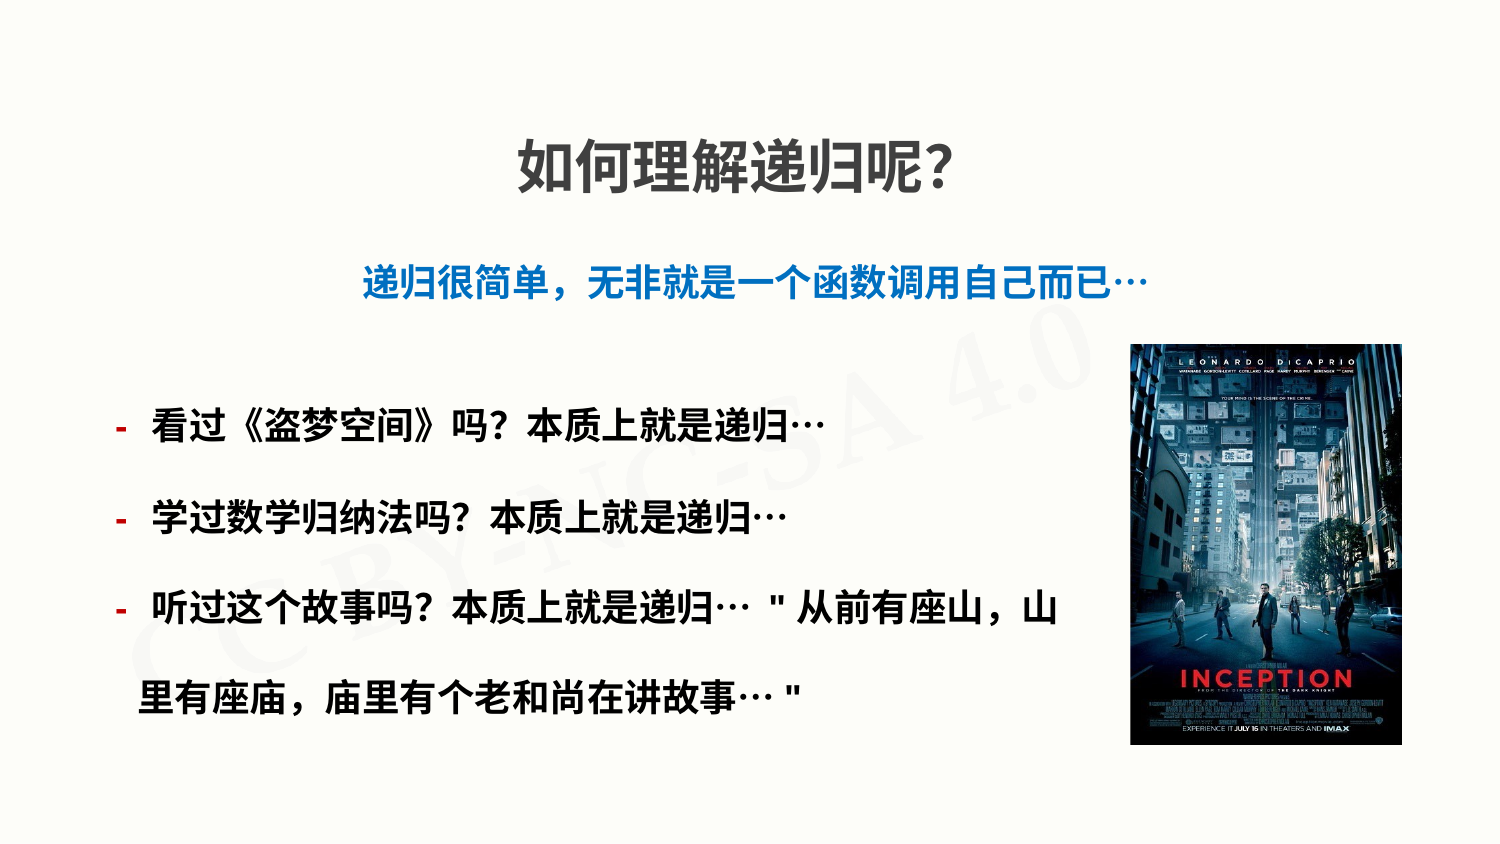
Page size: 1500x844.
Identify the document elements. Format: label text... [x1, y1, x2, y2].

text_box [1130, 344, 1402, 745]
text_box 递归很简单，无非就是一个函数调用自己而已… - 看过《盗梦空间》吗？本质上就是递归… - 学过数学归纳法吗？本质上就是递归… - 听过这个故事吗？本质上就是递归… "从前有座山，山里有座庙，庙里有个老和尚在讲故事…" [113, 258, 1151, 720]
title 如何理解递归呢？ [514, 130, 986, 272]
